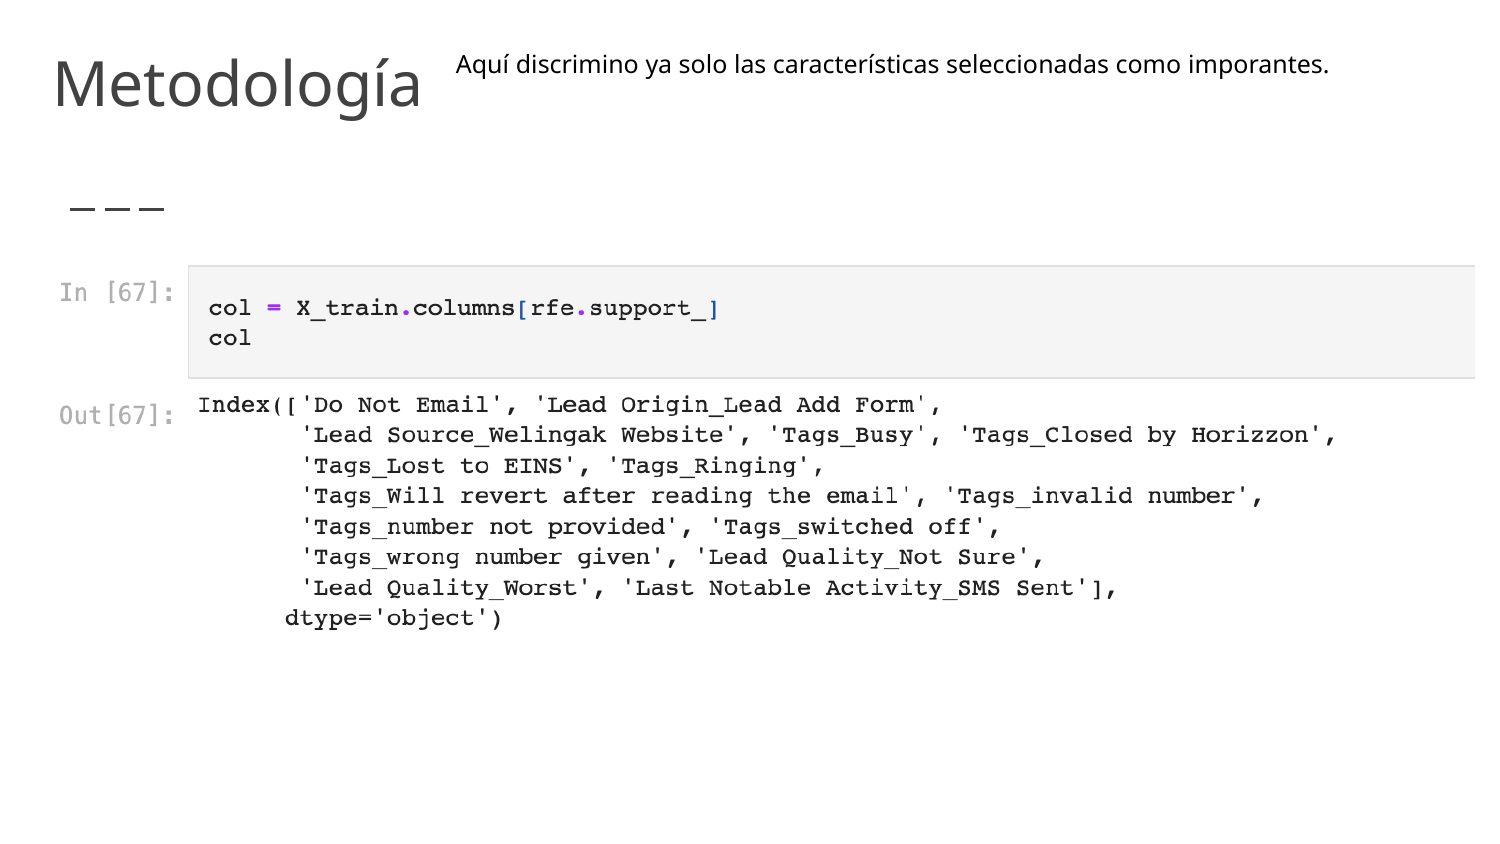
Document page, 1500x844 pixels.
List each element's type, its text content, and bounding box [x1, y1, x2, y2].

text_box Aquí discrimino ya solo las características seleccionadas como imporantes. [440, 29, 1373, 153]
picture [24, 261, 1476, 646]
title Metodología [37, 13, 1435, 134]
